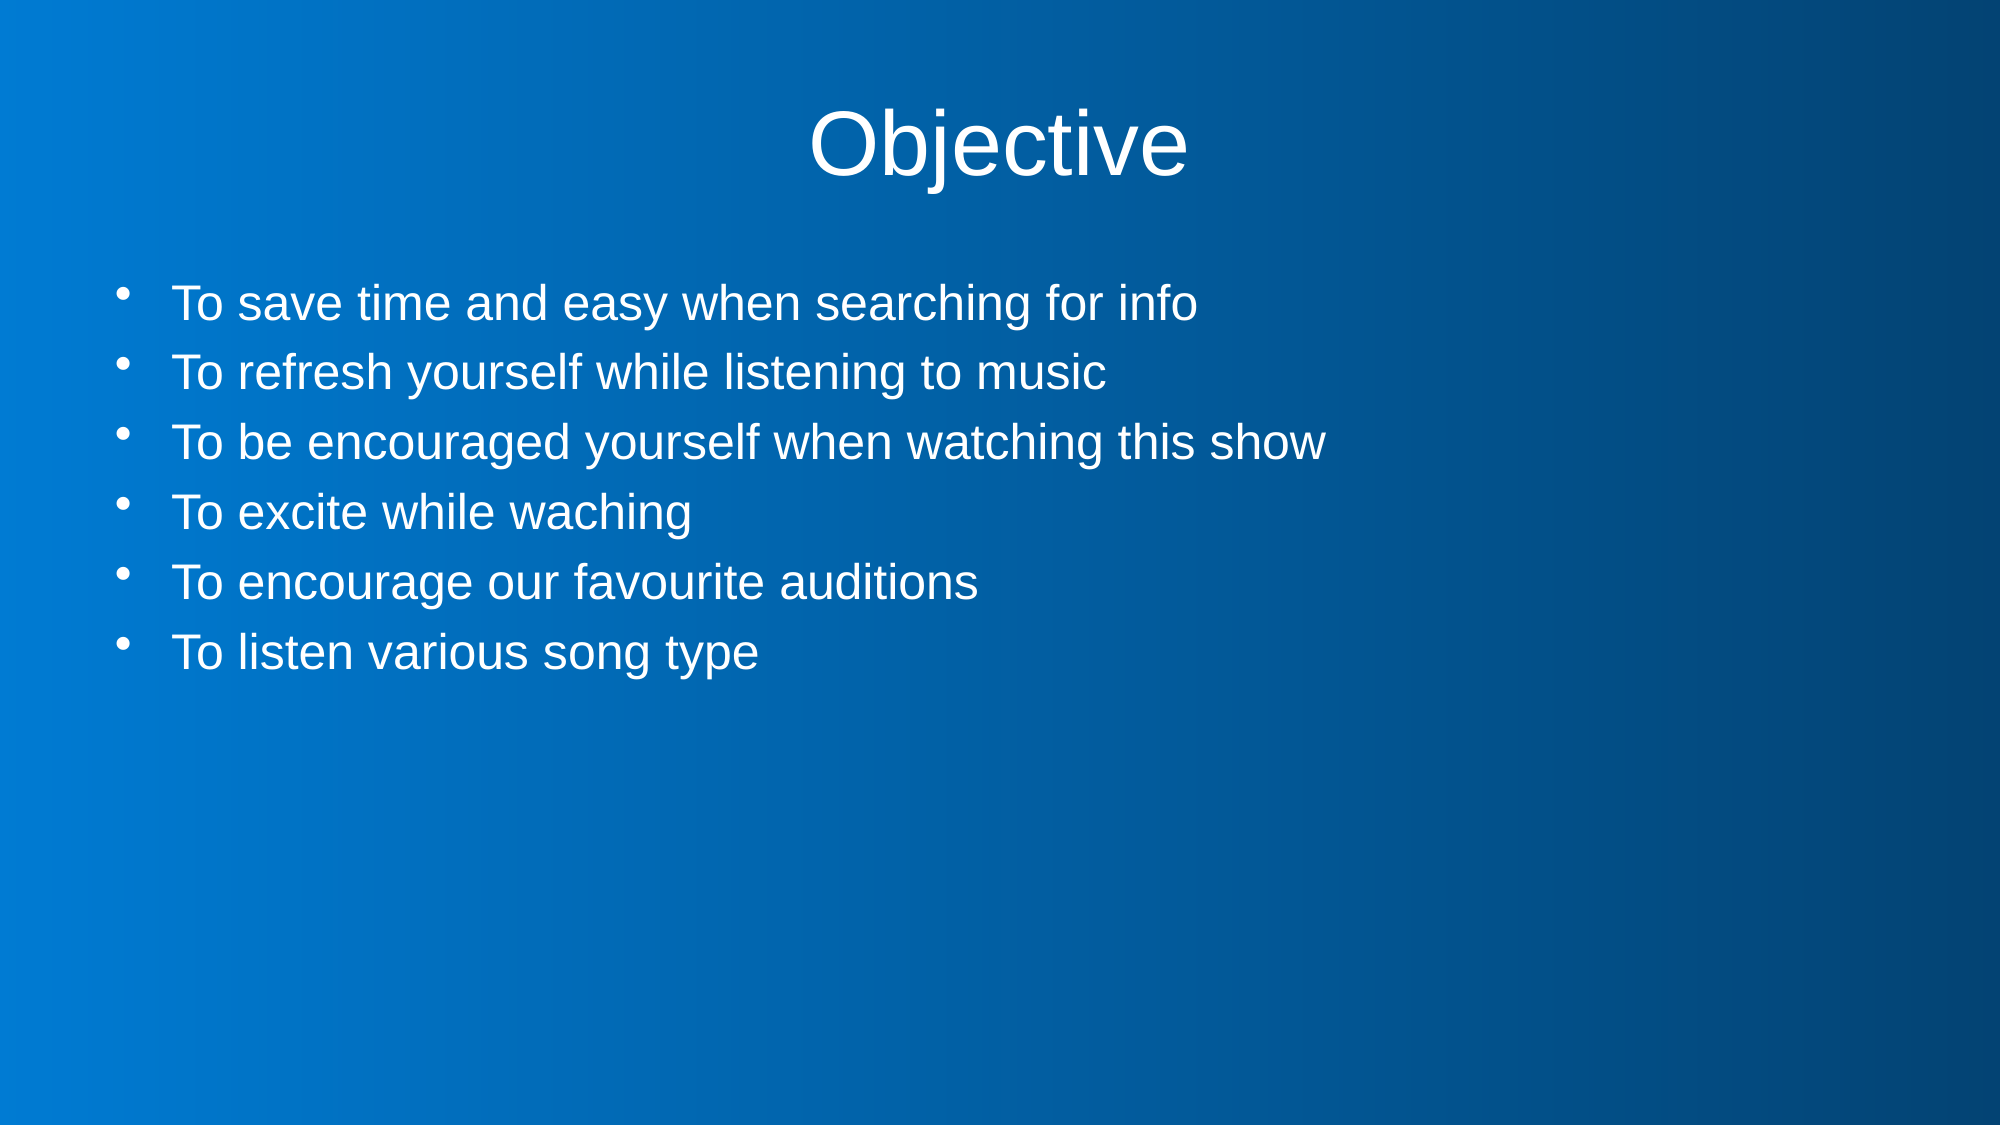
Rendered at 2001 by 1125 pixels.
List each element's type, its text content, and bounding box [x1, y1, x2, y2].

list To save time and easy when searching for info To refresh yourself while listening to music To be encouraged yourself when watching this show To excite while waching To encourage our favourite auditions To listen various song type [99, 262, 1901, 1006]
title Objective [99, 44, 1901, 233]
